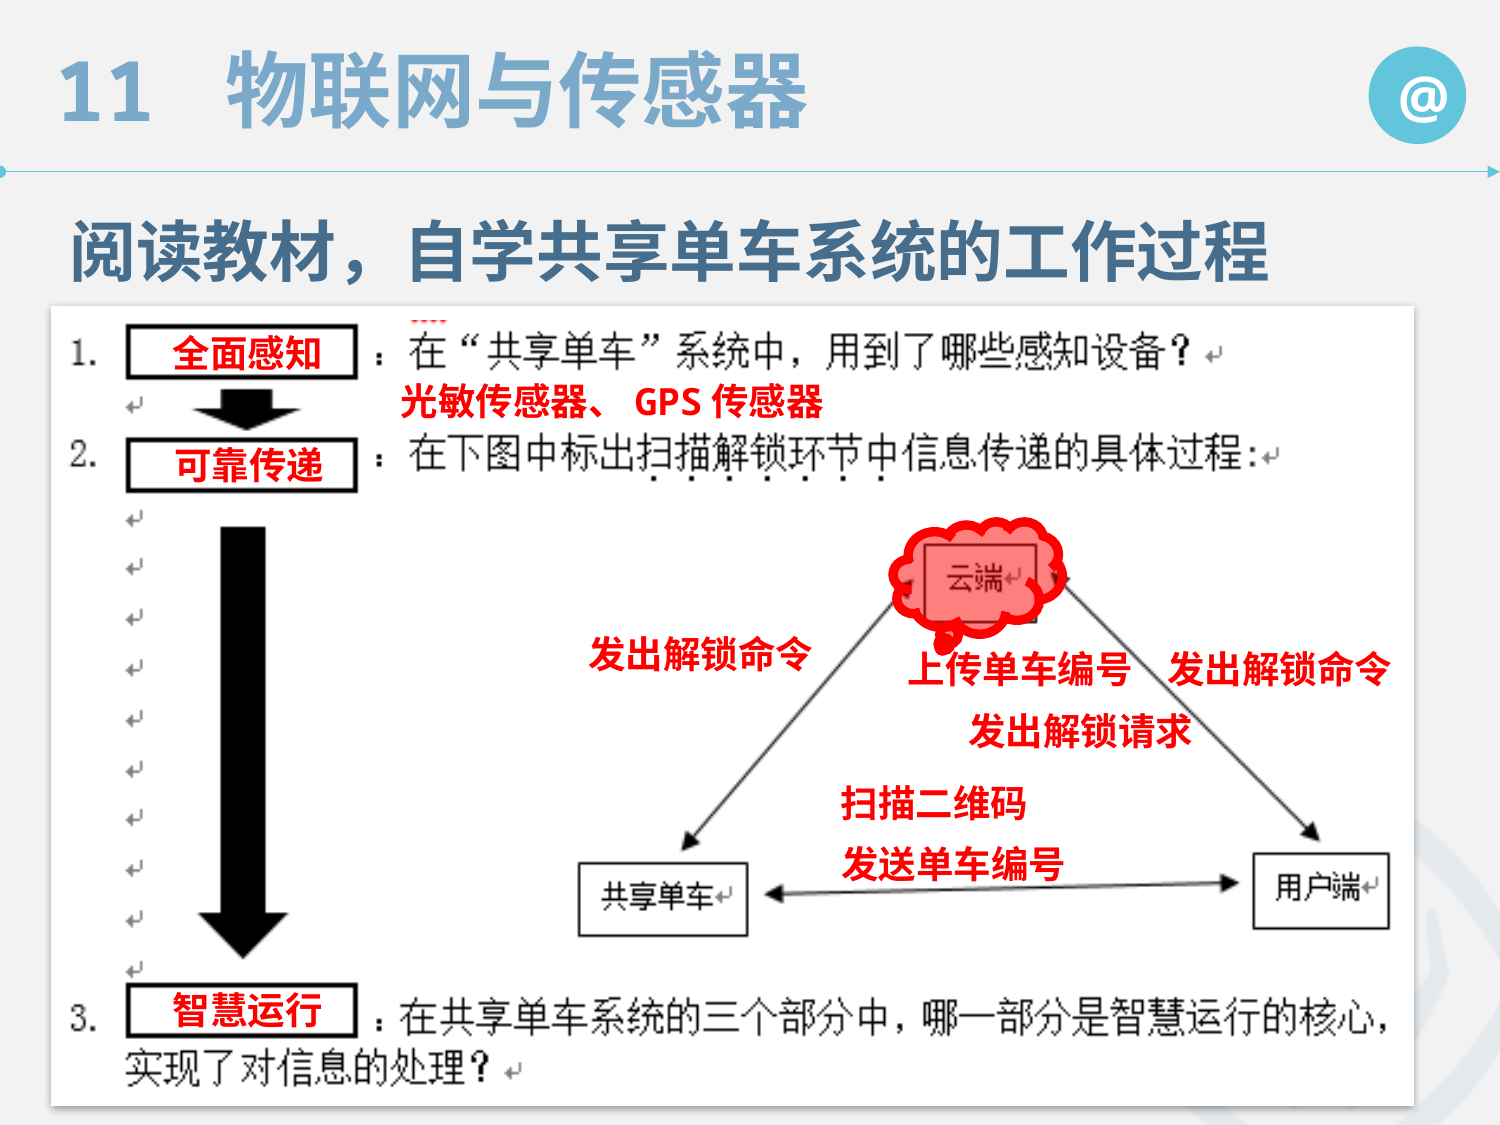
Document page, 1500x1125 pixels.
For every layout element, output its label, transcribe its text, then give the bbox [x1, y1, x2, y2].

text_box 发出解锁命令 [1400, 638, 1407, 698]
picture [65, 320, 1400, 1092]
picture [1117, 776, 1500, 1125]
text_box 阅读教材，自学共享单车系统的工作过程 [54, 202, 1286, 298]
